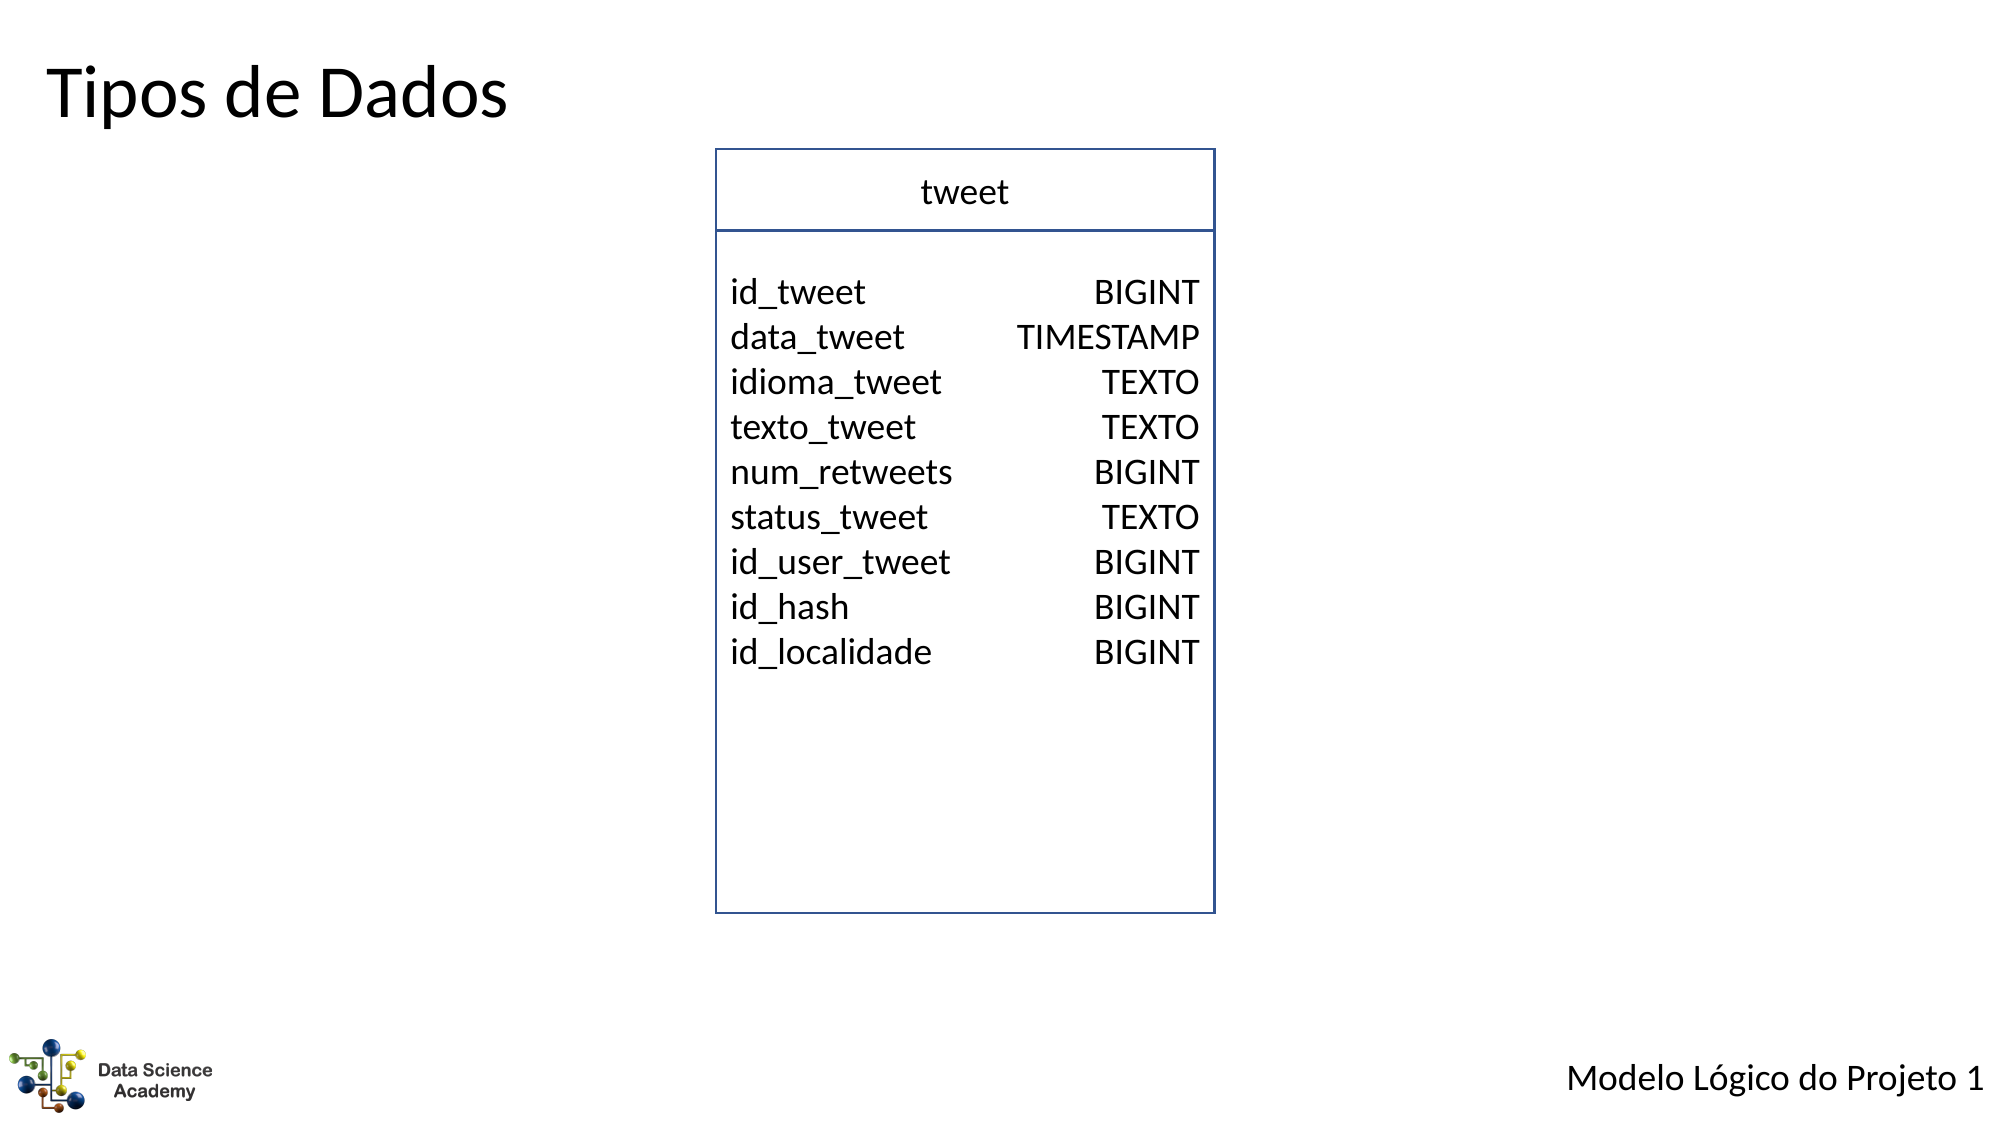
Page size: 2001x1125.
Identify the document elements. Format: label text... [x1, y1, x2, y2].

text_box tweet [715, 148, 1216, 230]
picture [0, 1010, 229, 1125]
text_box BIGINT TIMESTAMP TEXTO TEXTO BIGINT TEXTO BIGINT BIGINT BIGINT [973, 259, 1215, 680]
text_box id_tweet data_tweet idioma_tweet texto_tweet num_retweets status_tweet id_user_tweet id_hash id_localidade [715, 259, 973, 680]
text_box Tipos de Dados [31, 34, 637, 140]
text_box Modelo Lógico do Projeto 1 [799, 1045, 2000, 1106]
text_box [715, 230, 1216, 914]
